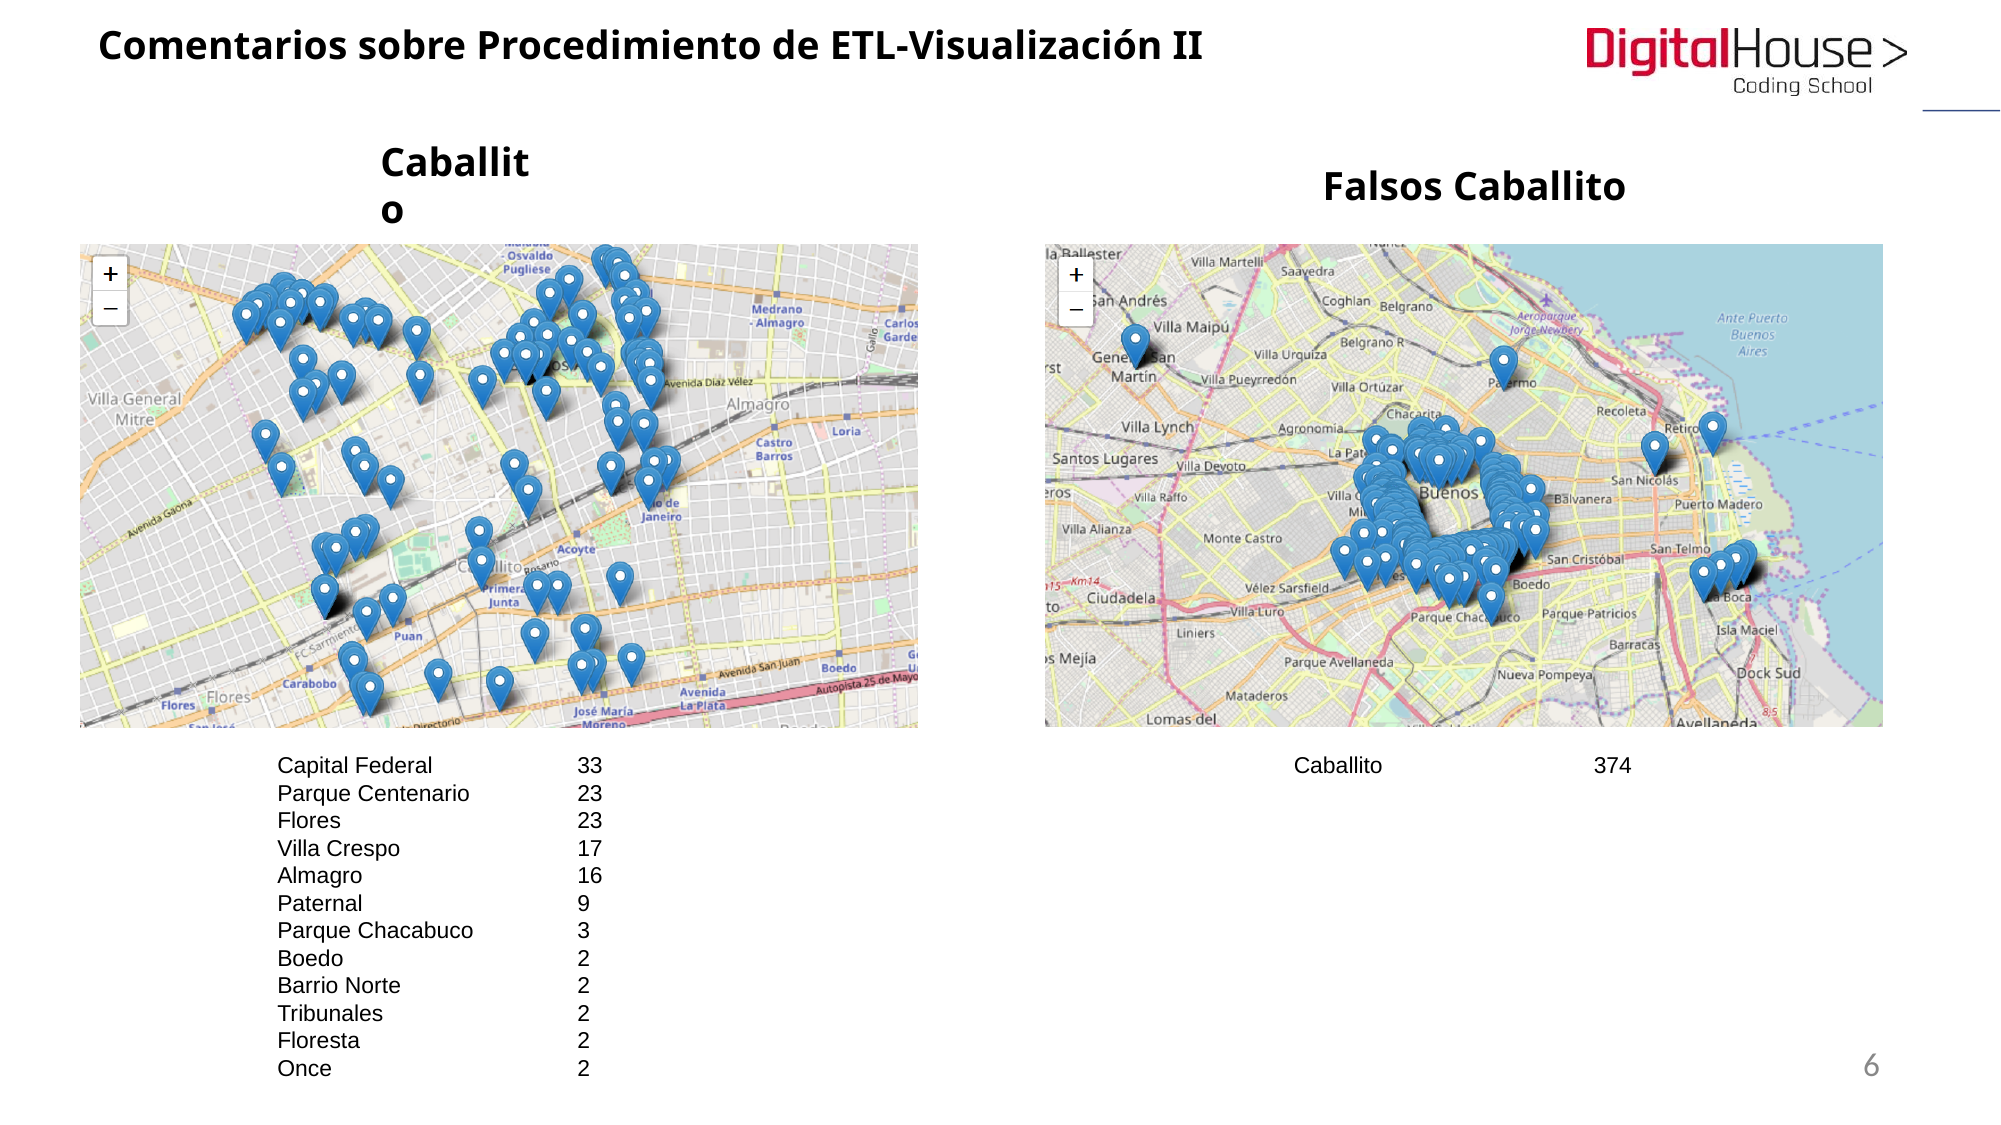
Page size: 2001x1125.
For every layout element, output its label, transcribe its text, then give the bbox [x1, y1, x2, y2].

text_box Capital Federal 33 Parque Centenario 23 Flores 23 Villa Crespo 17 Almagro 16 Paternal 9 Parque Chacabuco 3 Boedo 2 Barrio Norte 2 Tribunales 2 Floresta 2 Once 2 [262, 743, 672, 1088]
text_box [17, 1026, 1832, 1122]
text_box Falsos Caballito [1322, 150, 1644, 219]
picture [1587, 28, 1907, 96]
text_box Caballito [380, 150, 554, 219]
text_box Comentarios sobre Procedimiento de ETL-Visualización II [97, 28, 1432, 107]
picture [1044, 244, 1884, 727]
text_box 6 [1832, 1033, 1900, 1093]
picture [79, 244, 919, 728]
text_box Caballito 374 [1278, 743, 1688, 786]
